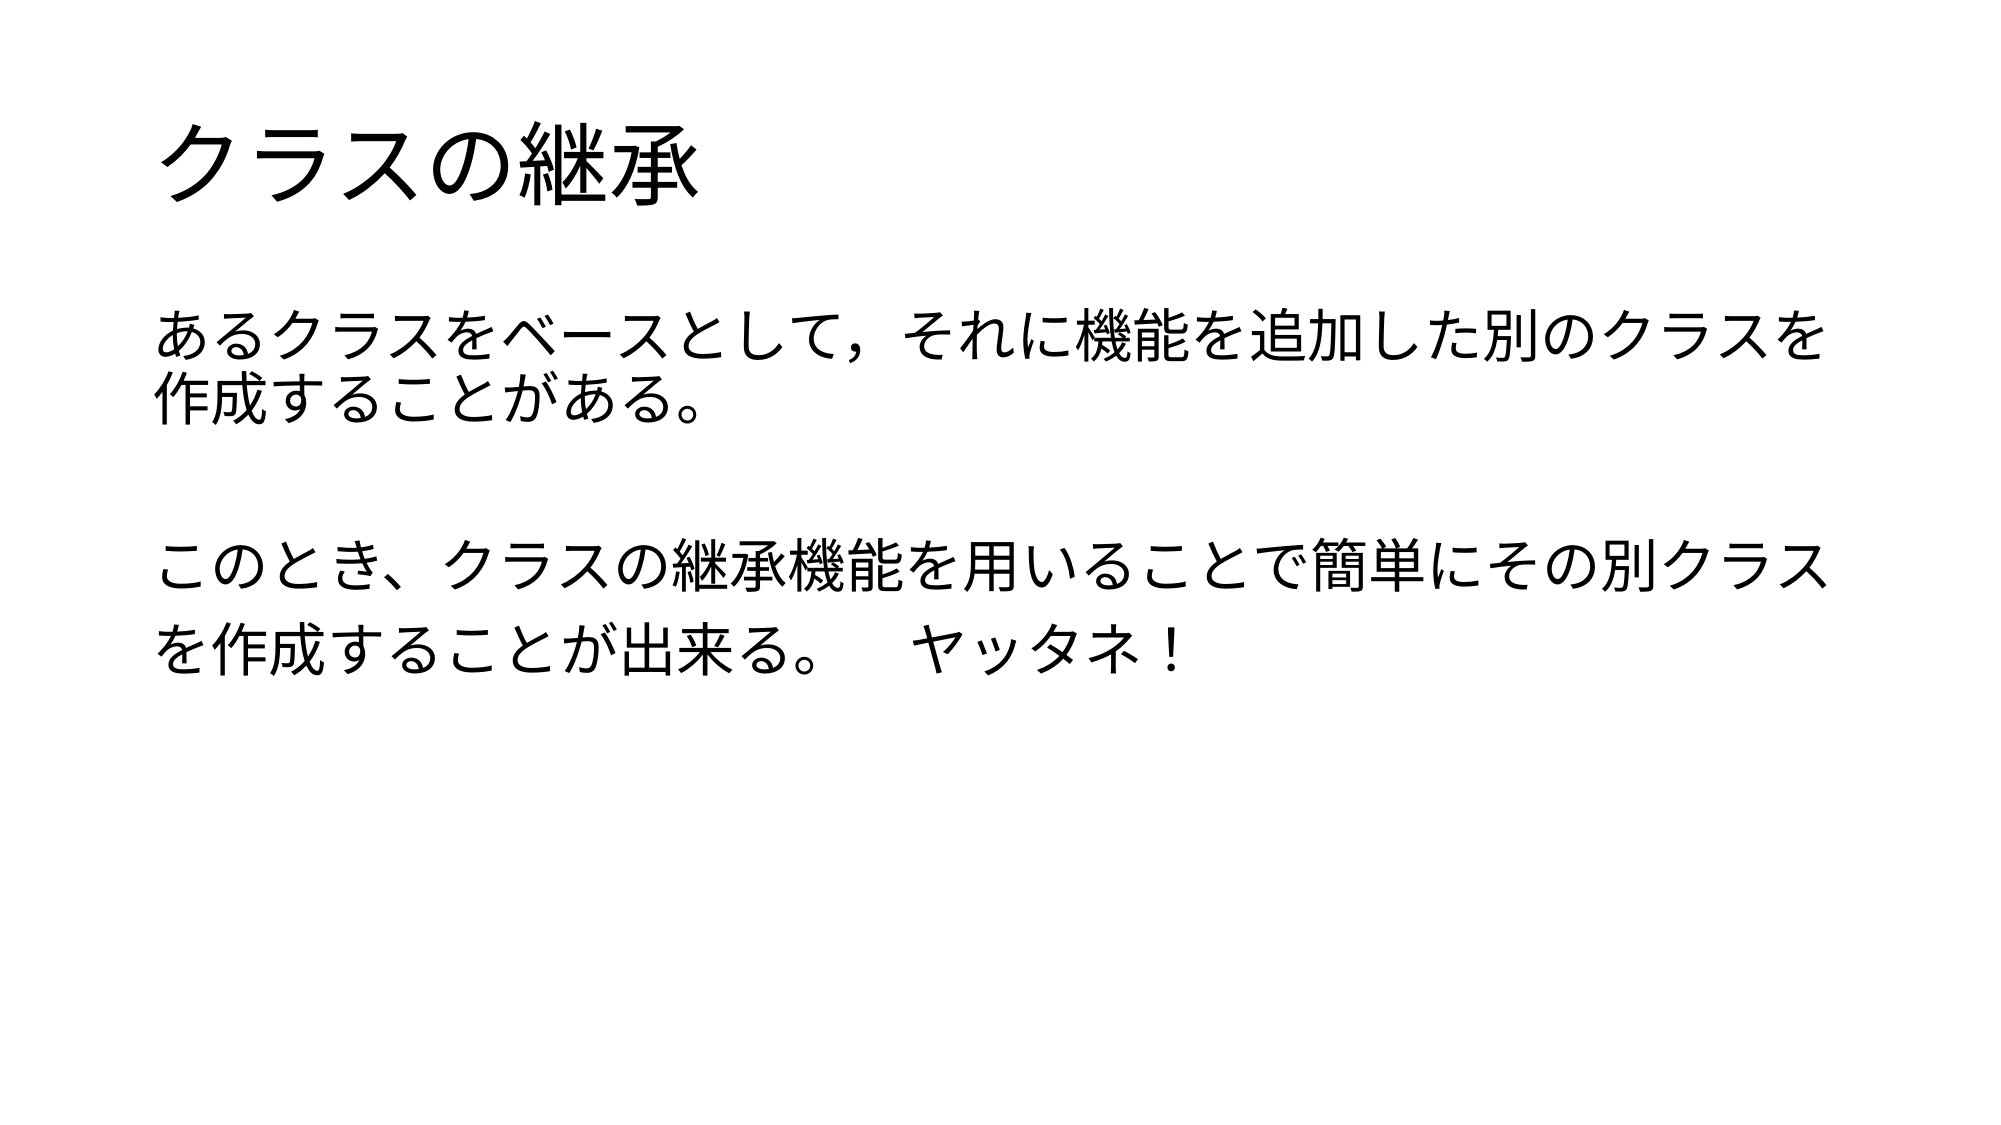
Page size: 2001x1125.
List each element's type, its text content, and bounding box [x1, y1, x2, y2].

list あるクラスをベースとして，それに機能を追加した別のクラスを作成することがある。 このとき、クラスの継承機能を用いることで簡単にその別クラス を作成することが出来る。 ヤッタネ！ [137, 299, 1863, 1014]
title クラスの継承 [137, 59, 1863, 278]
